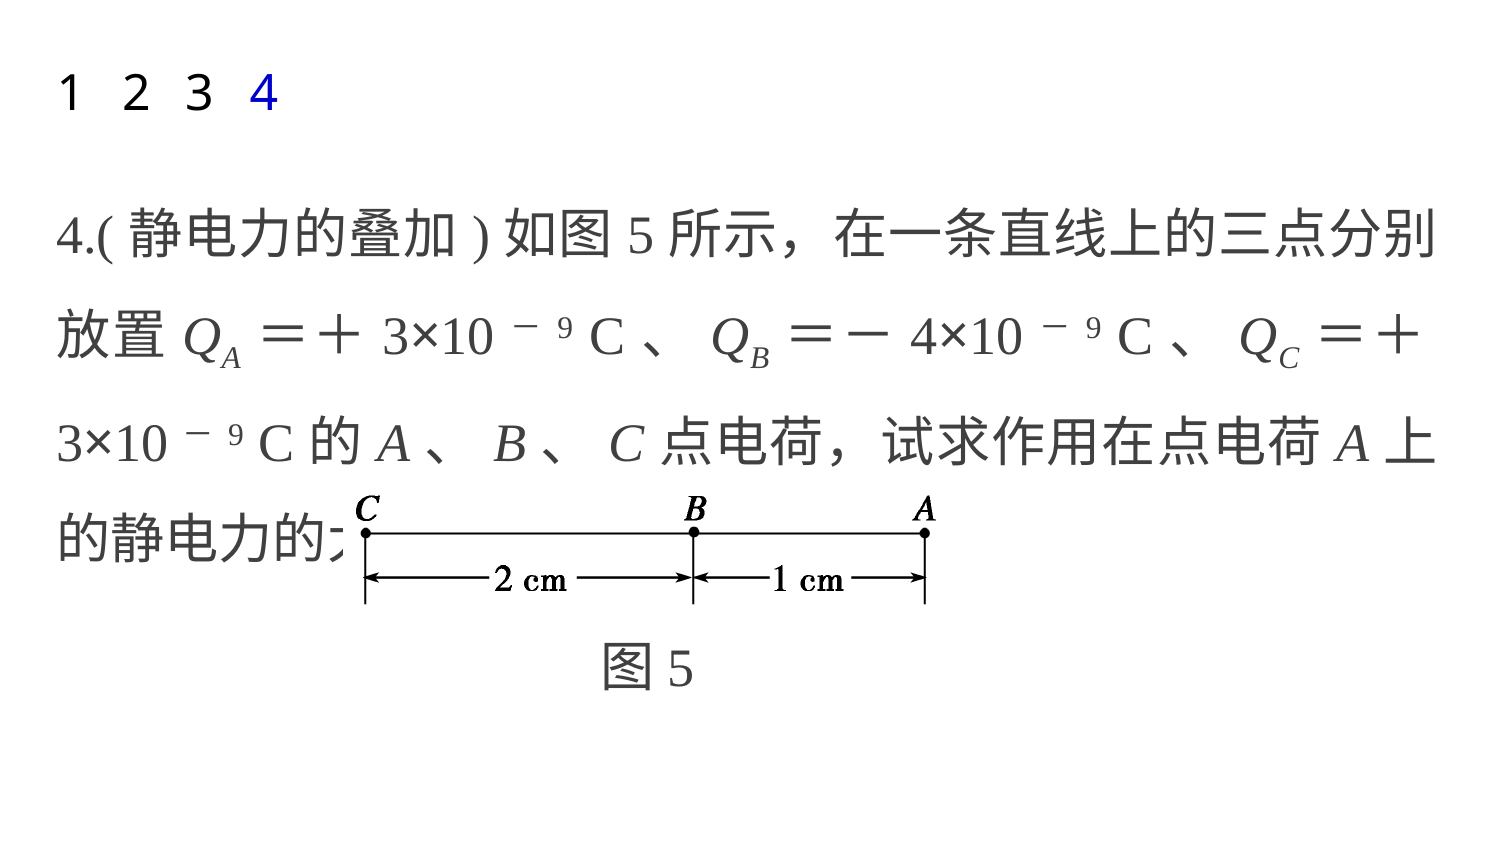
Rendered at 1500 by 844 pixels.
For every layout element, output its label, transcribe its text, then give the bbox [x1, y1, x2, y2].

text_box 1 [39, 54, 97, 127]
text_box 4 [232, 54, 290, 127]
text_box 3 [168, 54, 225, 127]
text_box 4.(静电力的叠加)如图5所示，在一条直线上的三点分别放置QA＝＋3×10－9 C、QB＝－4×10－9 C、QC＝＋3×10－9 C的A、B、C点电荷，试求作用在点电荷A上的静电力的大小. [41, 159, 1453, 577]
text_box 2 [105, 54, 162, 127]
text_box 图5 [585, 624, 710, 705]
picture [342, 480, 951, 615]
